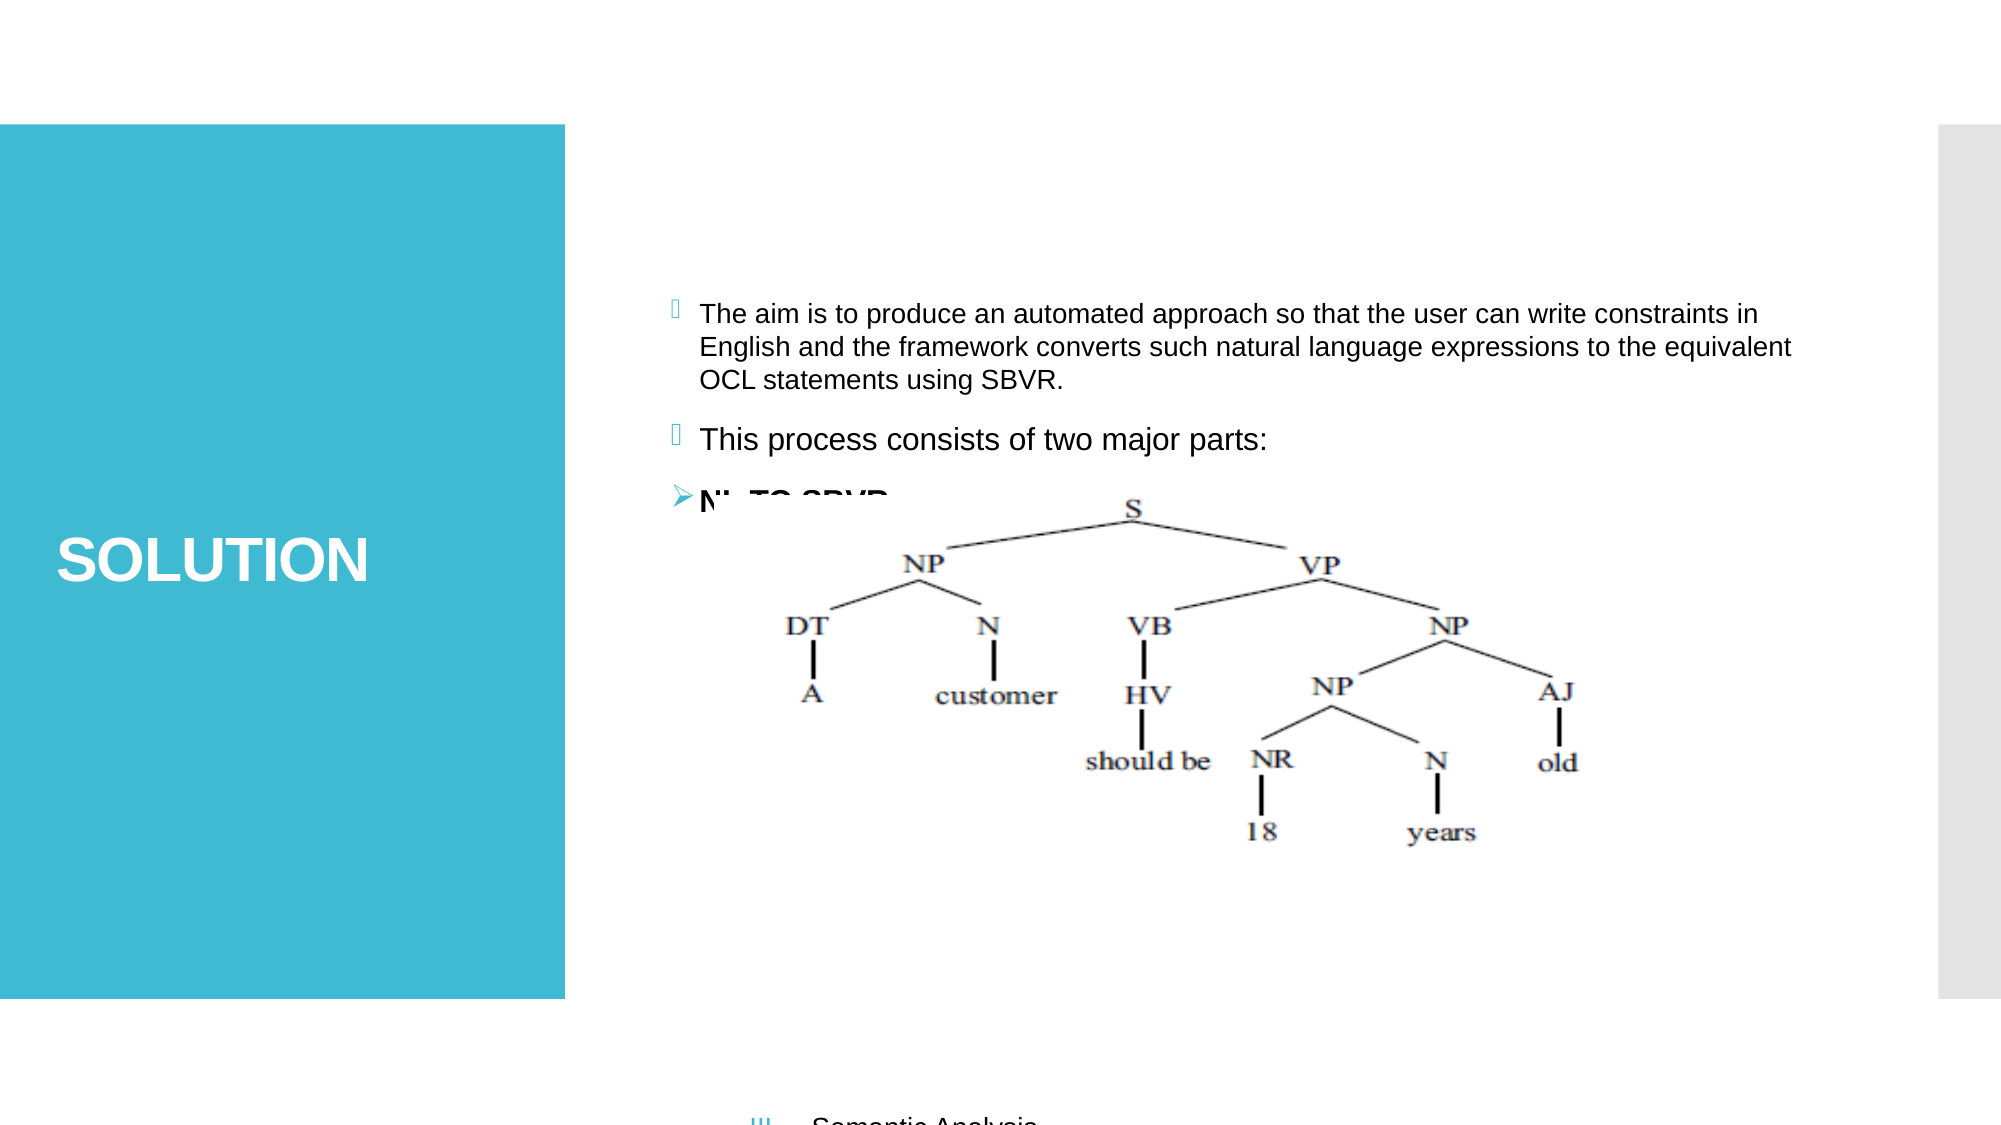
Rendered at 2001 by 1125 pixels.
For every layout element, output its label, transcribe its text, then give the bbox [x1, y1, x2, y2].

title SOLUTION [41, 184, 525, 940]
picture [714, 494, 1623, 865]
list The aim is to produce an automated approach so that the user can write constraints in English and the framework converts such natural language expressions to the equivalent OCL statements using SBVR. This process consists of two major parts: NL TO SBVR: Lexical Processing Syntactic Analysis (eg. A customer should be 18 years old) Semantic Analysis . The major challenge in NL to SBVR transformation is complex semantic analysis which is resolve by SBVR rules. [655, 226, 1863, 1125]
